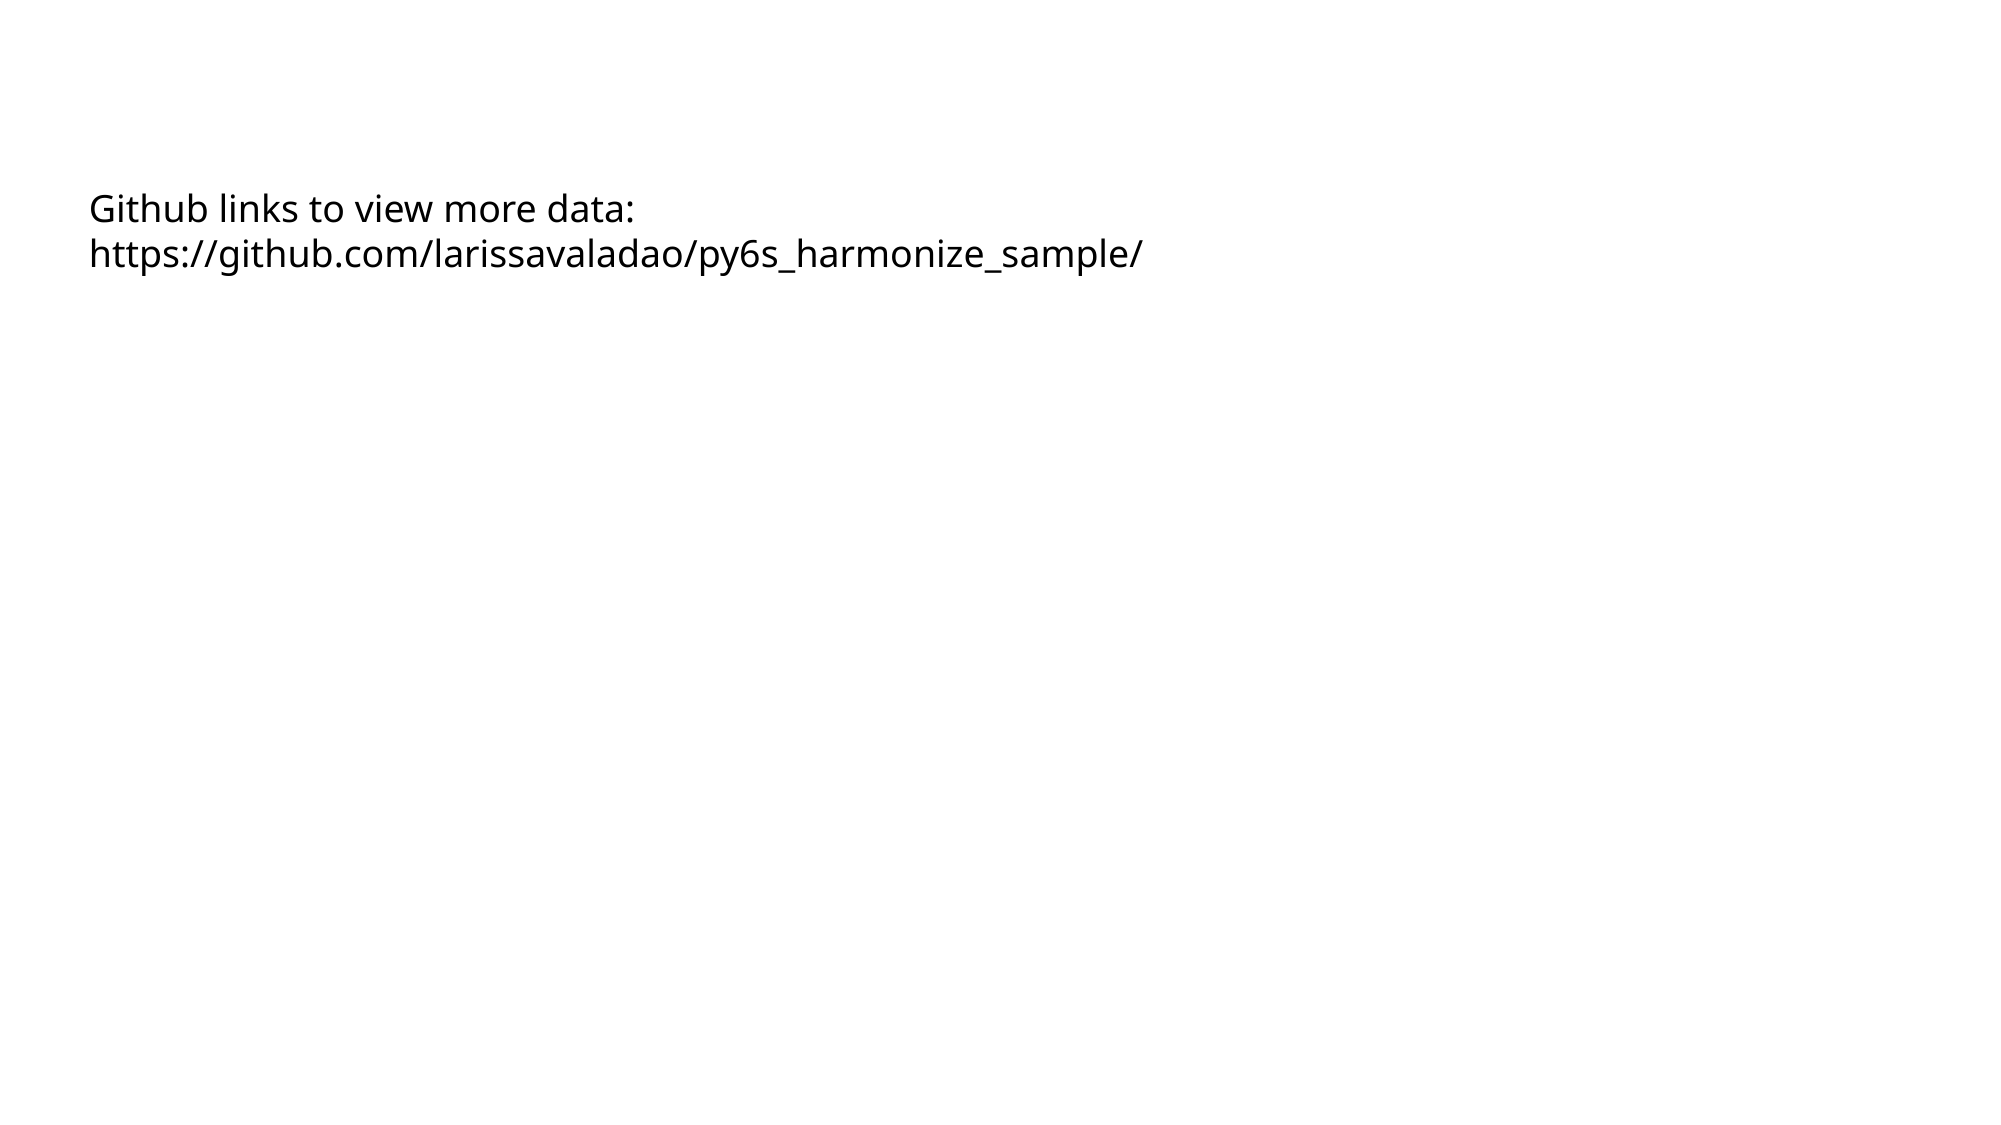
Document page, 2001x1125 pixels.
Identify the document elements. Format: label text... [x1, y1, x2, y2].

text_box Github links to view more data: https://github.com/larissavaladao/py6s_harmonize_sample/ [74, 177, 1926, 283]
